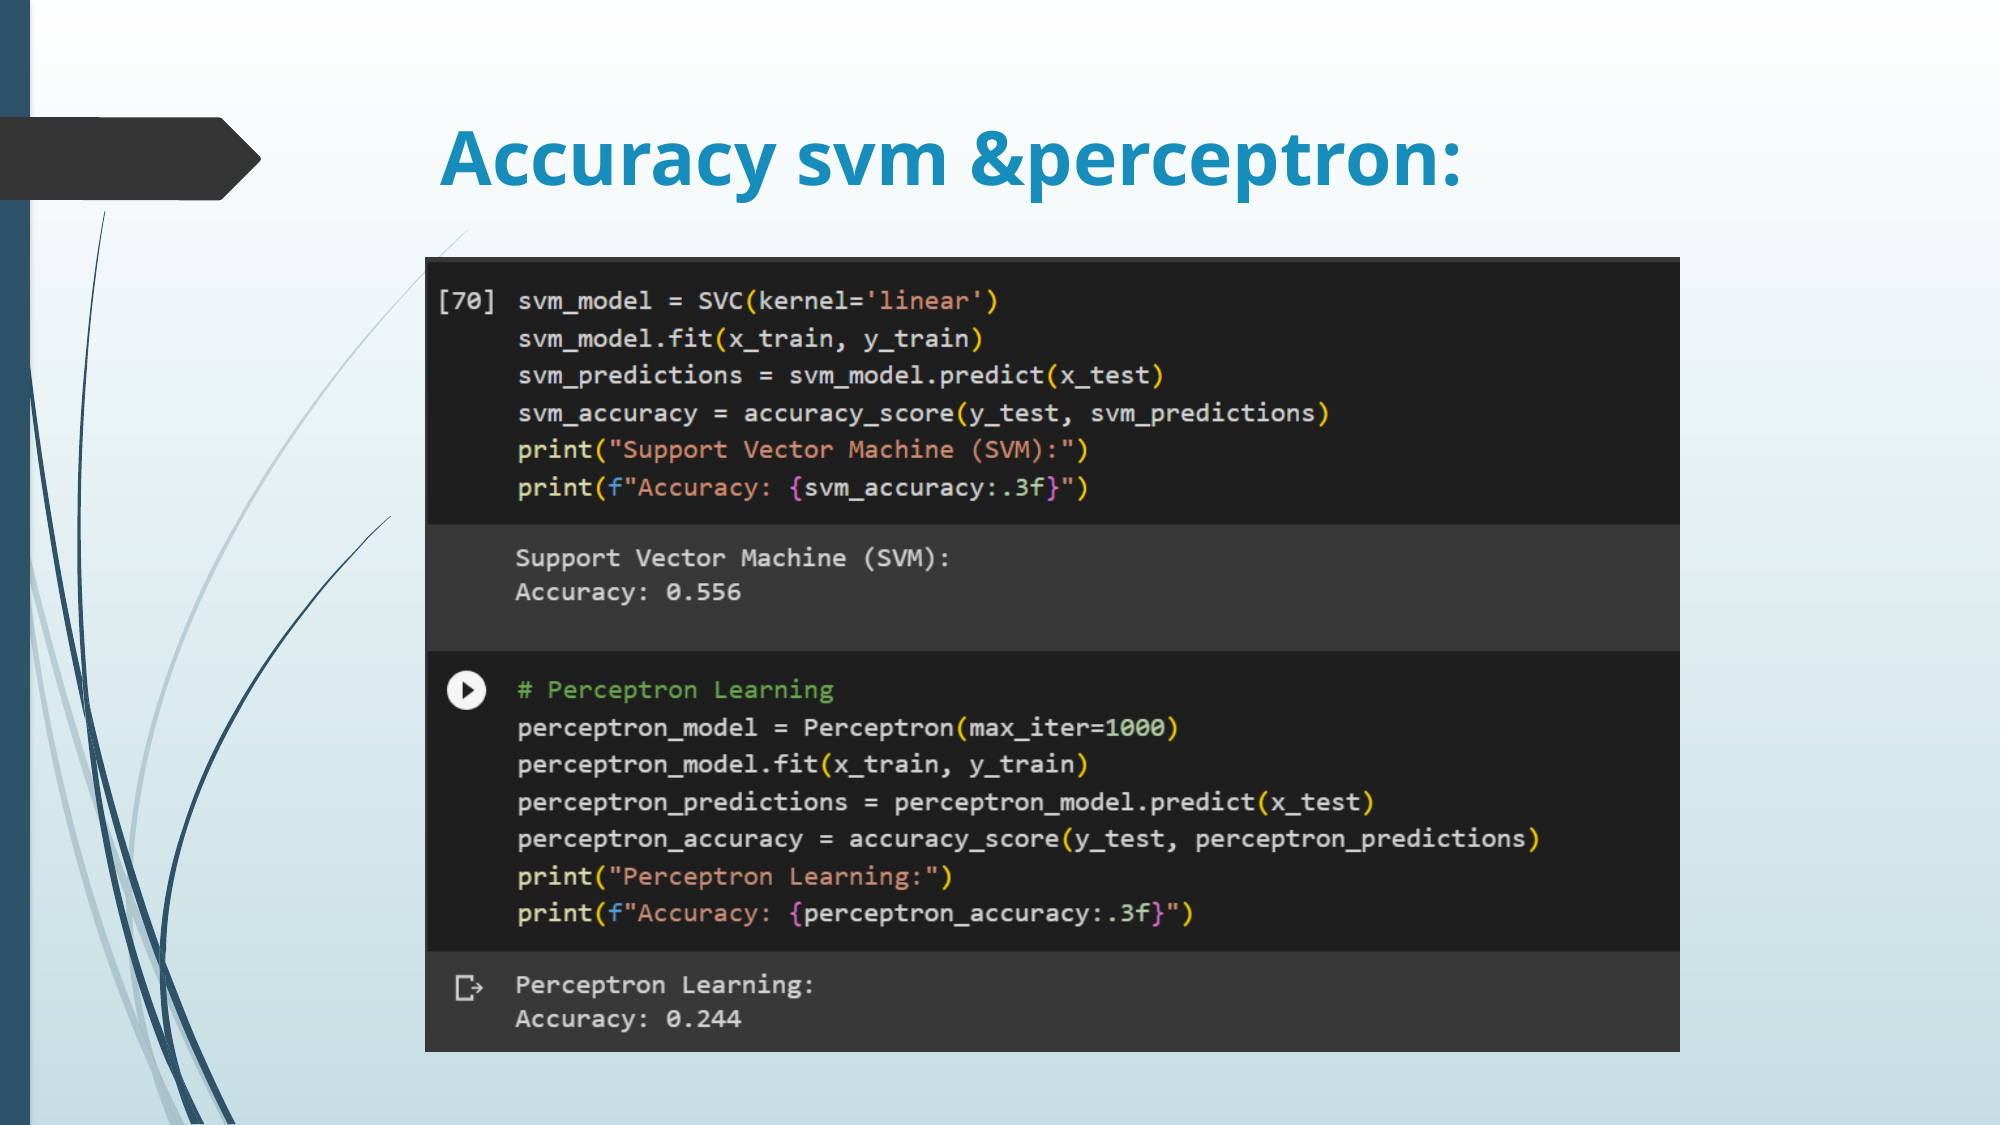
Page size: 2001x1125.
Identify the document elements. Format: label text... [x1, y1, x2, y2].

title Accuracy svm &perceptron: [425, 102, 1888, 313]
picture [425, 257, 1681, 1052]
